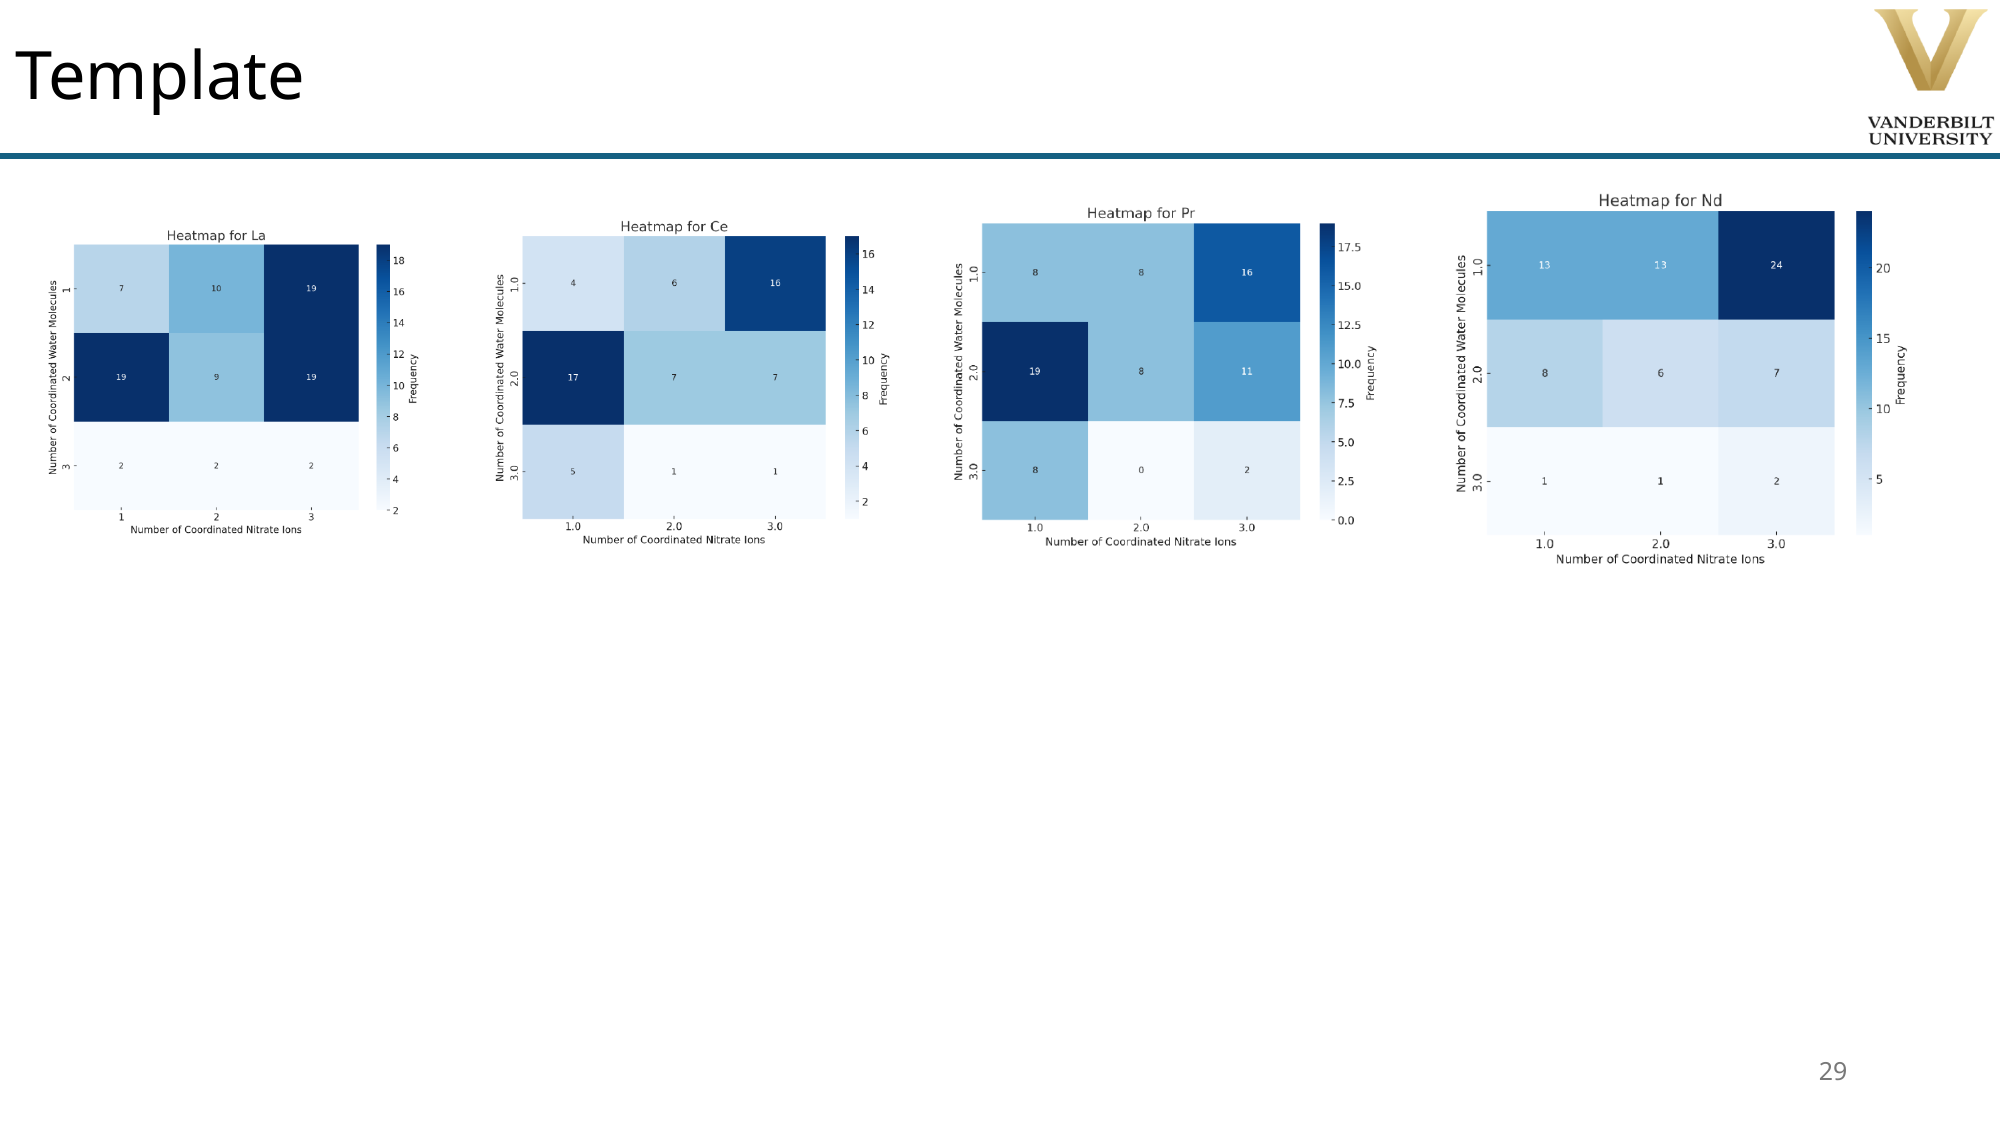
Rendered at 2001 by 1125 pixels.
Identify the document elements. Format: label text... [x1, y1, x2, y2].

picture [487, 218, 894, 550]
picture [1443, 188, 1911, 570]
title Template [0, 0, 1578, 153]
picture [945, 205, 1381, 550]
slide_number 29 [1412, 1042, 1863, 1103]
picture [44, 222, 424, 537]
picture [1862, 0, 2000, 151]
